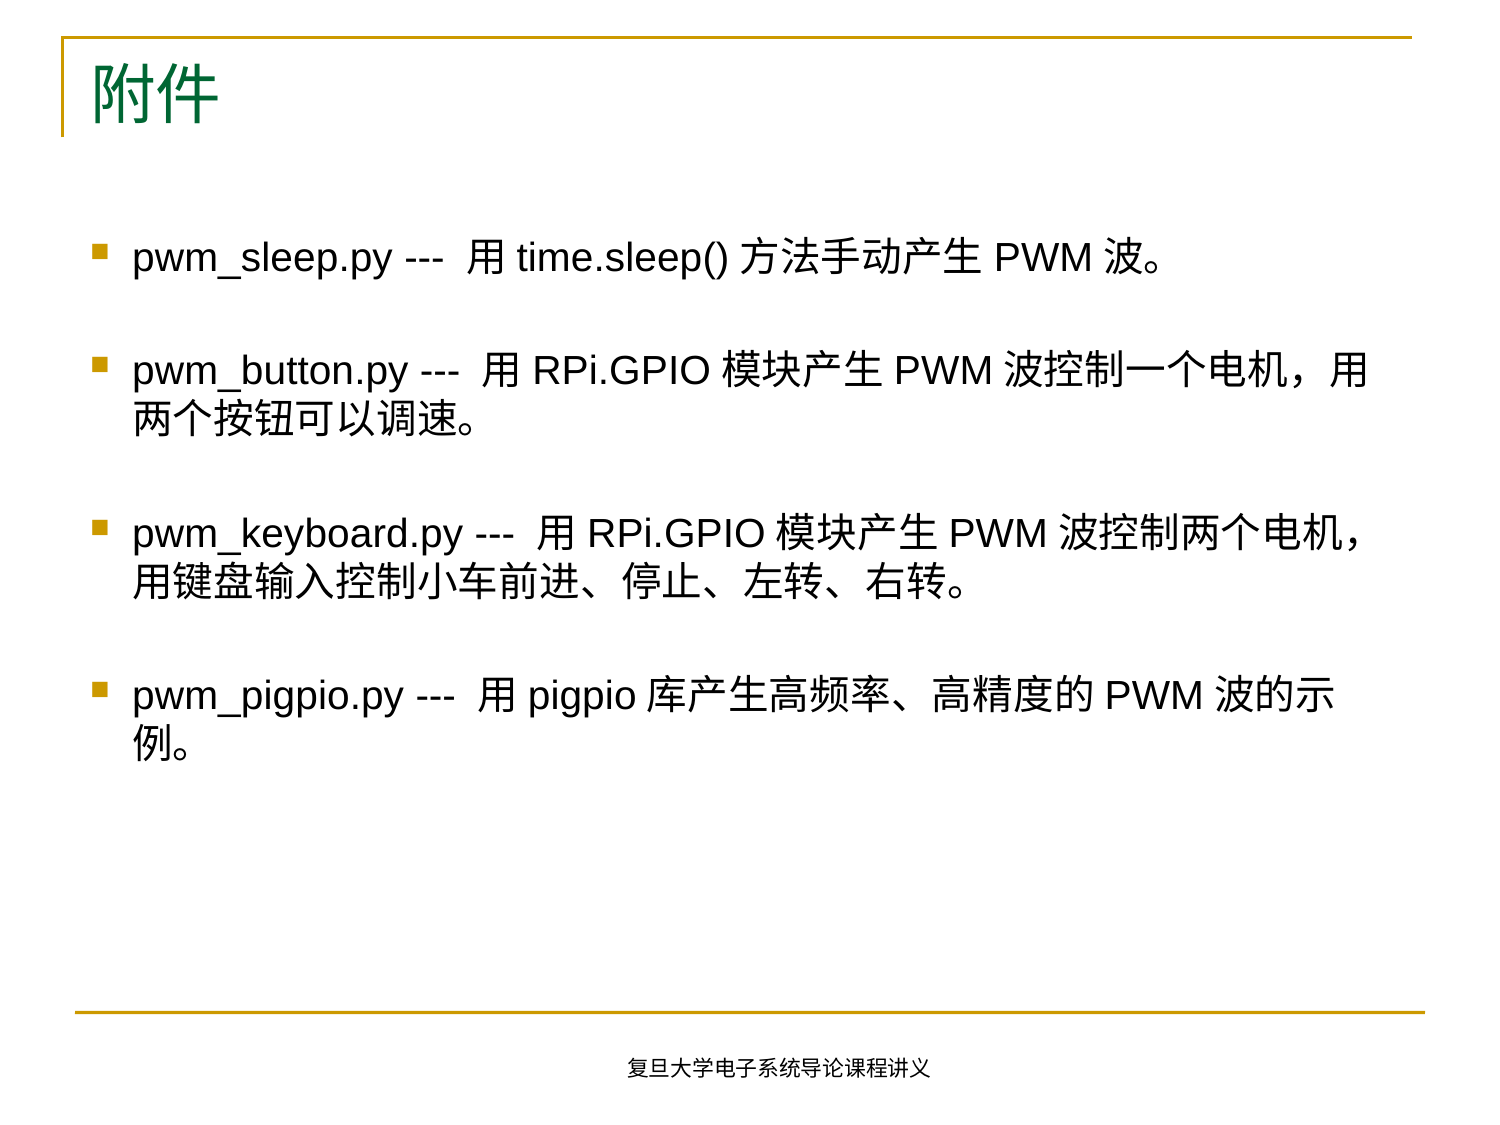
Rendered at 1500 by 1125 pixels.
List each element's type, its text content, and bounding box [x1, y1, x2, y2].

list pwm_sleep.py --- 用time.sleep()方法手动产生PWM波。 pwm_button.py --- 用RPi.GPIO模块产生PWM波控制一个电机，用两个按钮可以调速。 pwm_keyboard.py --- 用RPi.GPIO模块产生PWM波控制两个电机，用键盘输入控制小车前进、停止、左转、右转。 pwm_pigpio.py --- 用pigpio库产生高频率、高精度的PWM波的示例。 [75, 223, 1425, 757]
title 附件 [75, 45, 1425, 185]
